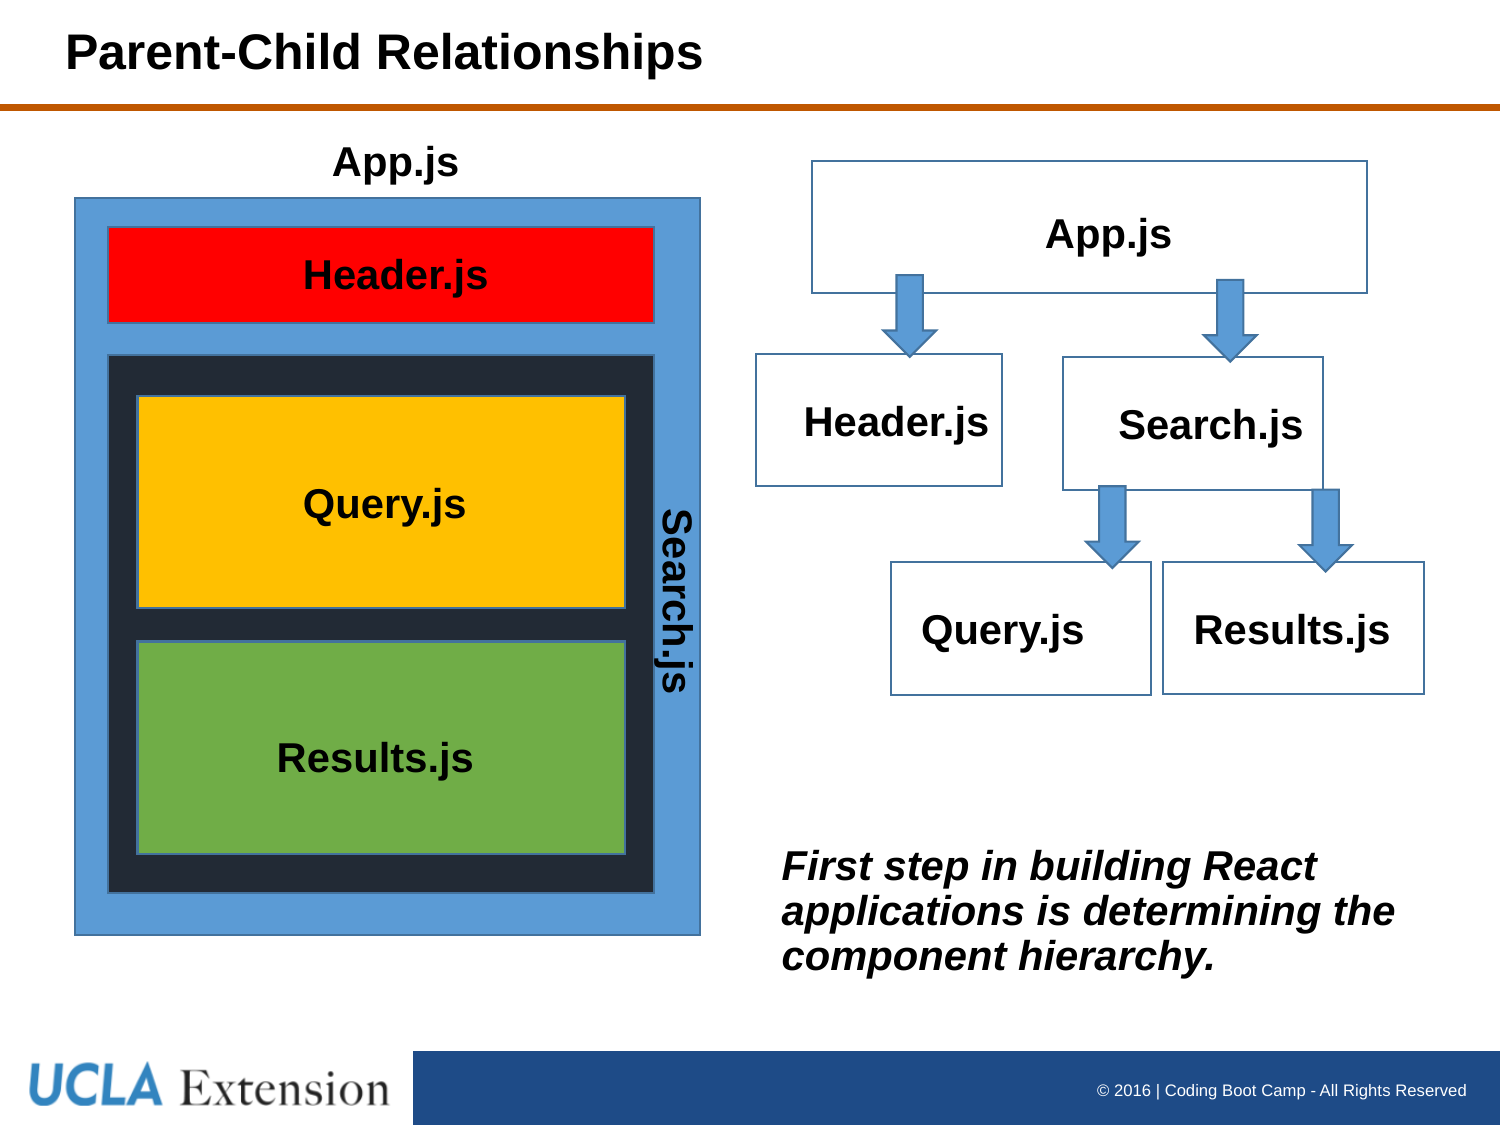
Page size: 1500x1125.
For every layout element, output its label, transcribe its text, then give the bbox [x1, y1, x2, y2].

picture [24, 1047, 396, 1118]
text_box Search.js [647, 494, 712, 710]
text_box [136, 395, 626, 609]
text_box [880, 294, 939, 354]
text_box [74, 197, 701, 936]
title Parent-Child Relationships [50, 0, 948, 108]
text_box [1083, 490, 1142, 562]
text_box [1163, 562, 1424, 695]
text_box First step in building React applications is determining the component hierarchy. [729, 837, 1475, 1038]
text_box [1062, 357, 1345, 490]
text_box App.js [317, 127, 475, 193]
text_box Results.js [261, 723, 489, 789]
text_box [812, 160, 1368, 294]
text_box Header.js [288, 240, 504, 306]
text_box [756, 354, 1023, 487]
text_box [107, 226, 655, 324]
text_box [890, 562, 1152, 695]
text_box Query.js [288, 469, 482, 535]
text_box [1296, 490, 1355, 562]
text_box [1201, 294, 1260, 357]
text_box [136, 640, 626, 855]
text_box [107, 354, 655, 894]
